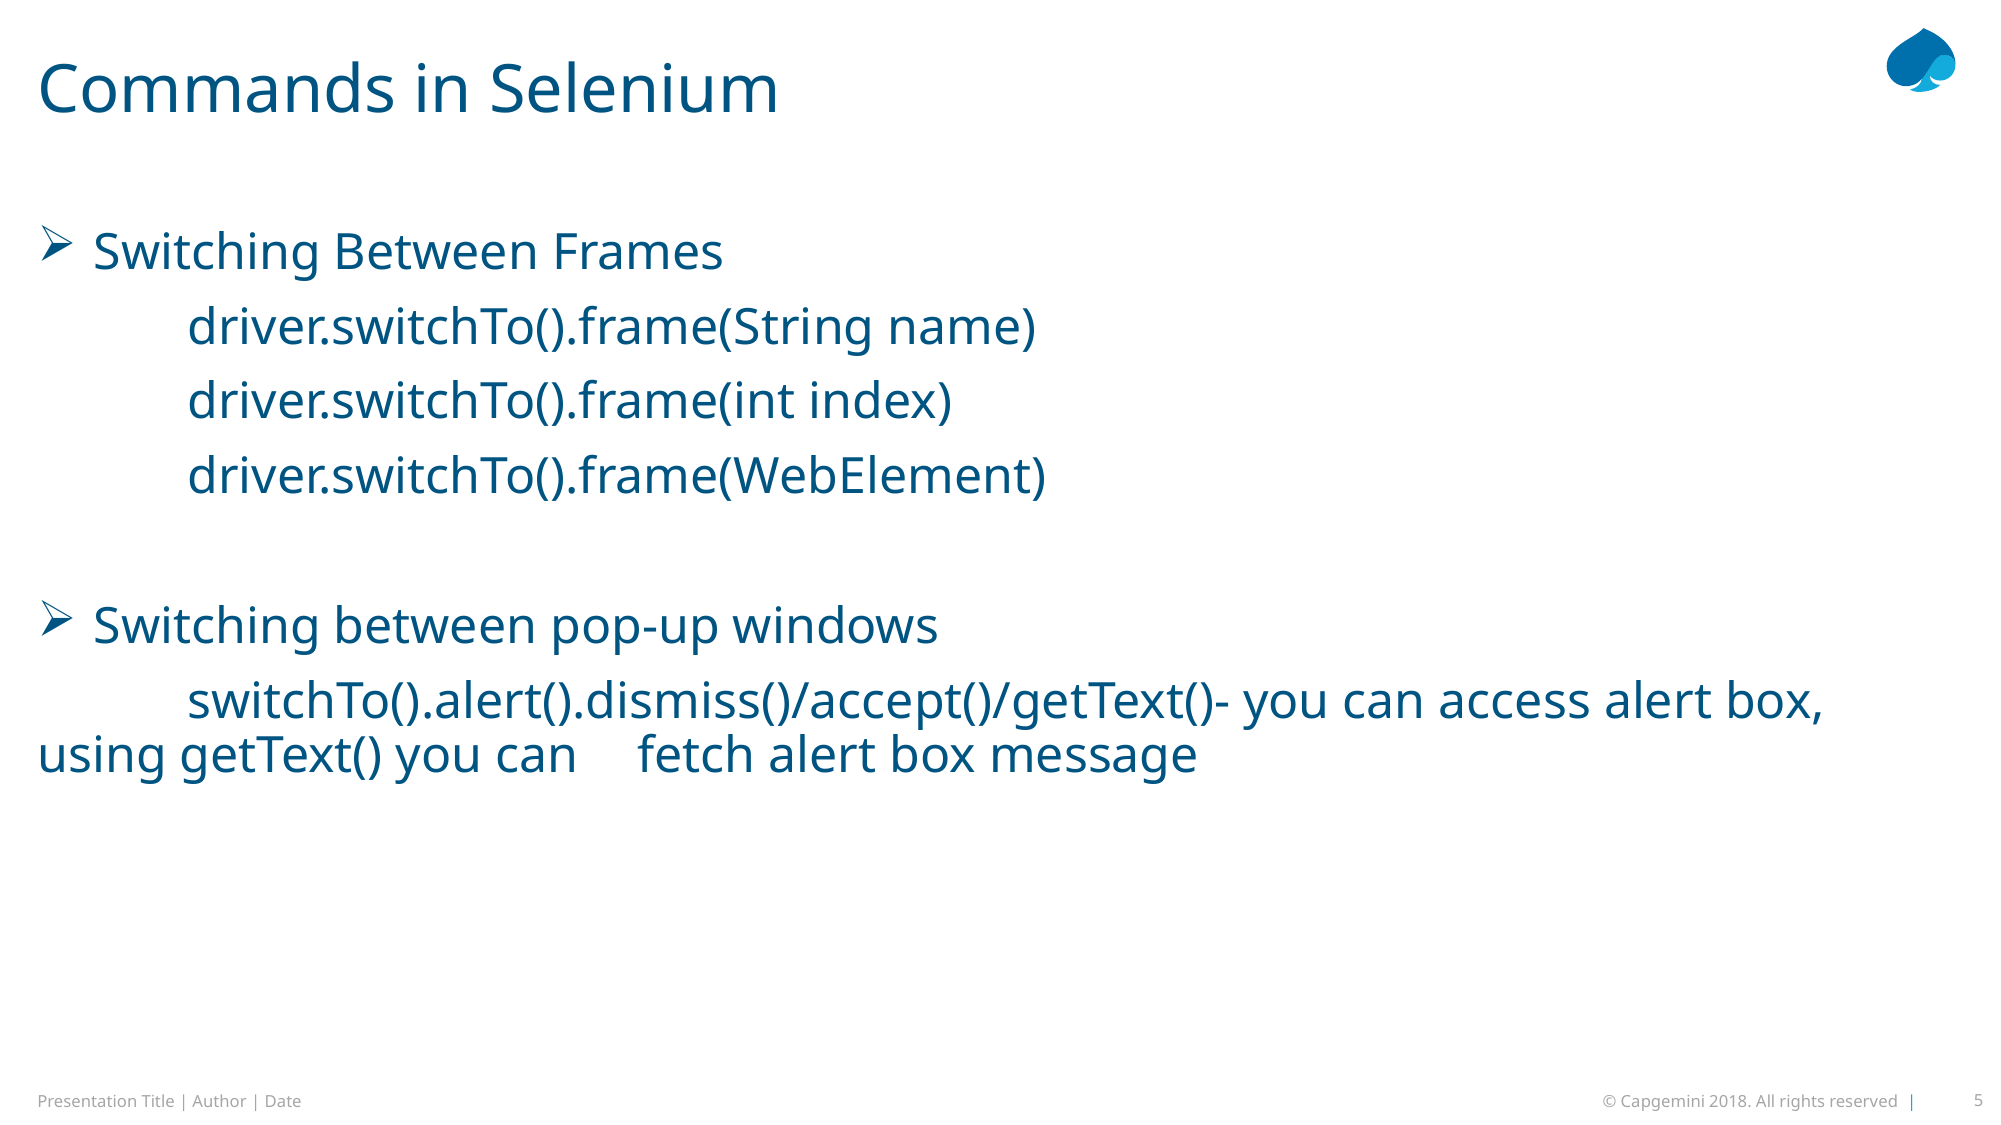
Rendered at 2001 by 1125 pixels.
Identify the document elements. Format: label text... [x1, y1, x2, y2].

title Commands in Selenium [37, 0, 1863, 182]
list Switching Between Frames driver.switchTo().frame(String name) driver.switchTo().frame(int index) driver.switchTo().frame(WebElement) Switching between pop-up windows switchTo().alert().dismiss()/accept()/getText()- you can access alert box, using getText() you can fetch alert box message [37, 226, 1957, 1031]
